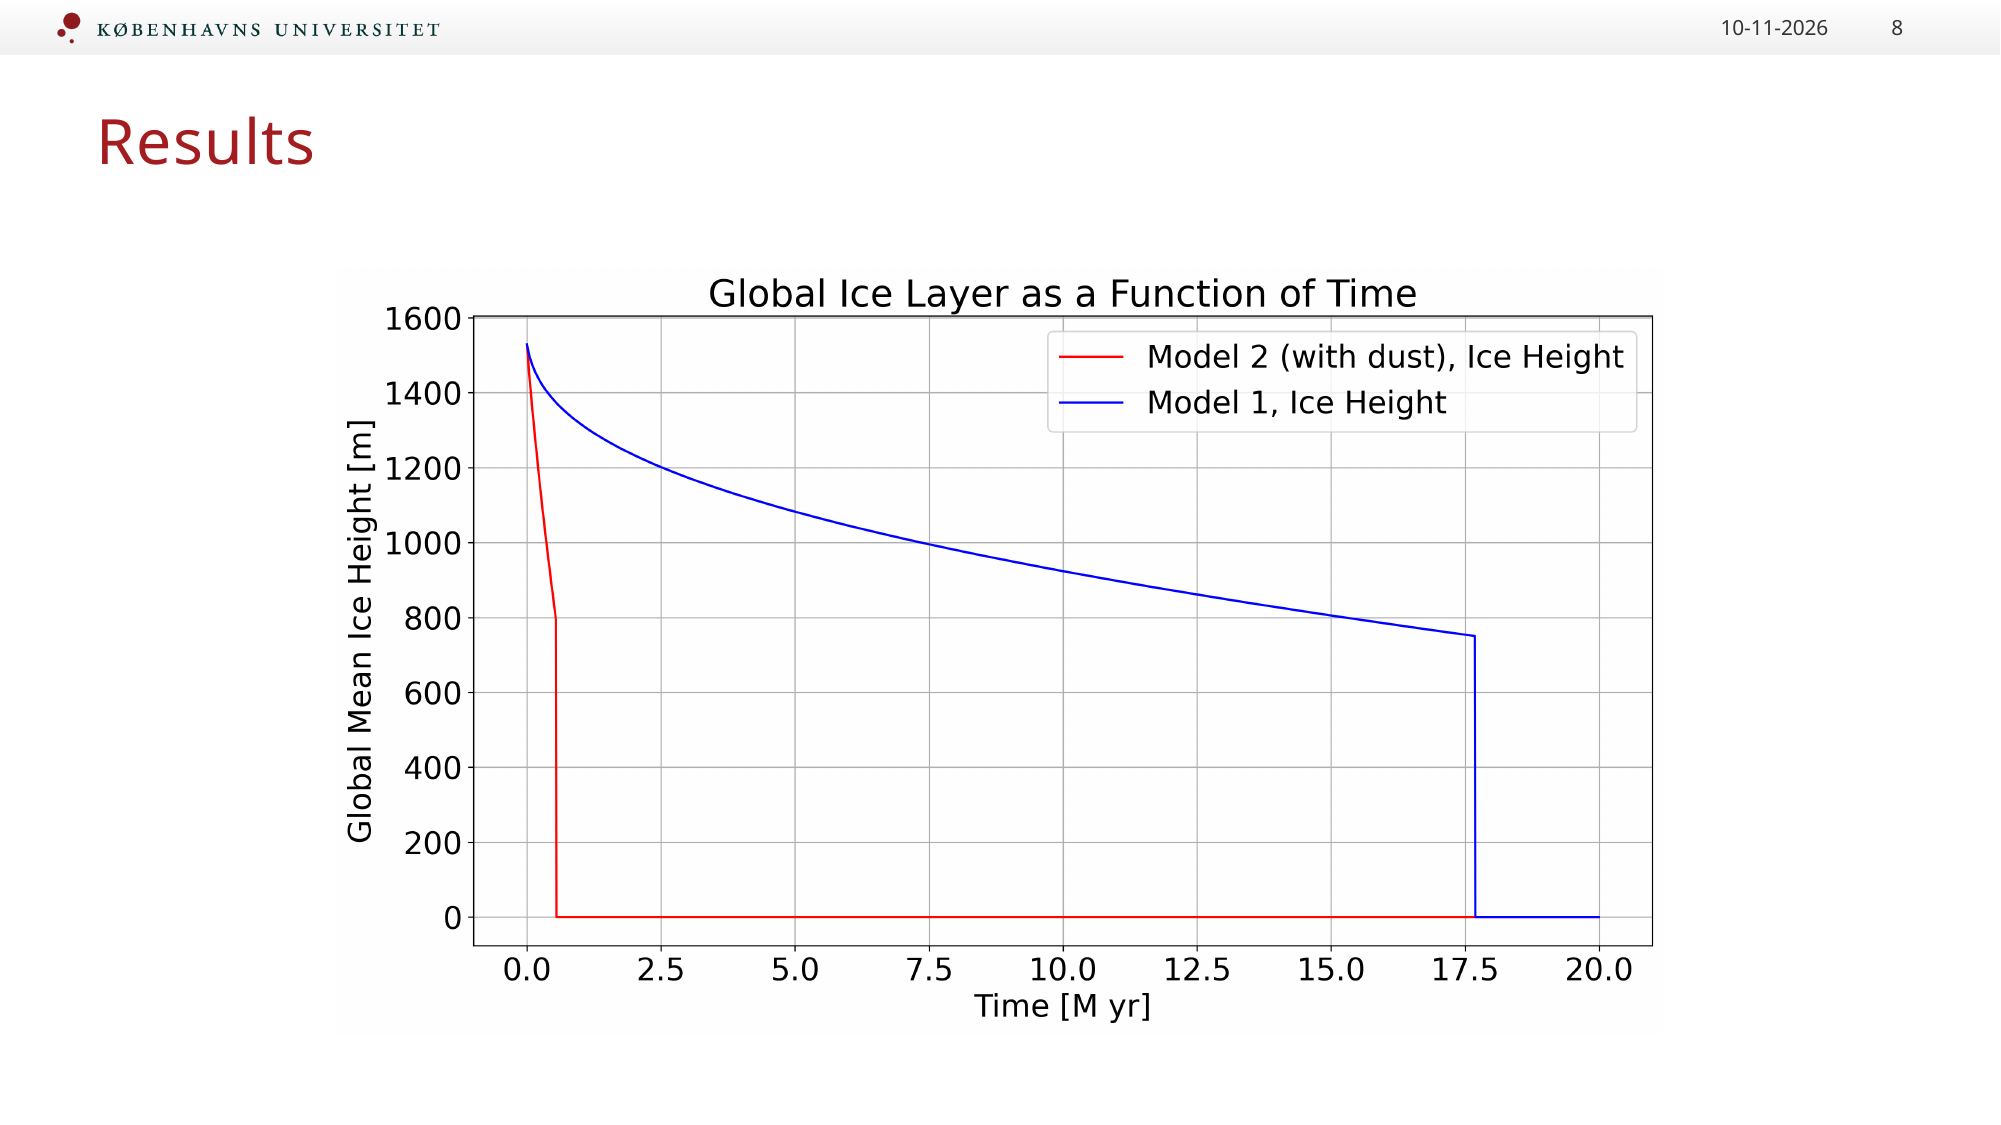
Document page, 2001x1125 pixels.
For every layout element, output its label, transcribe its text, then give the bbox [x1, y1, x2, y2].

picture [91, 15, 476, 42]
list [336, 267, 1663, 1034]
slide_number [1694, 14, 1829, 43]
slide_number 8 [1840, 14, 1904, 43]
title Results [96, 101, 1904, 244]
